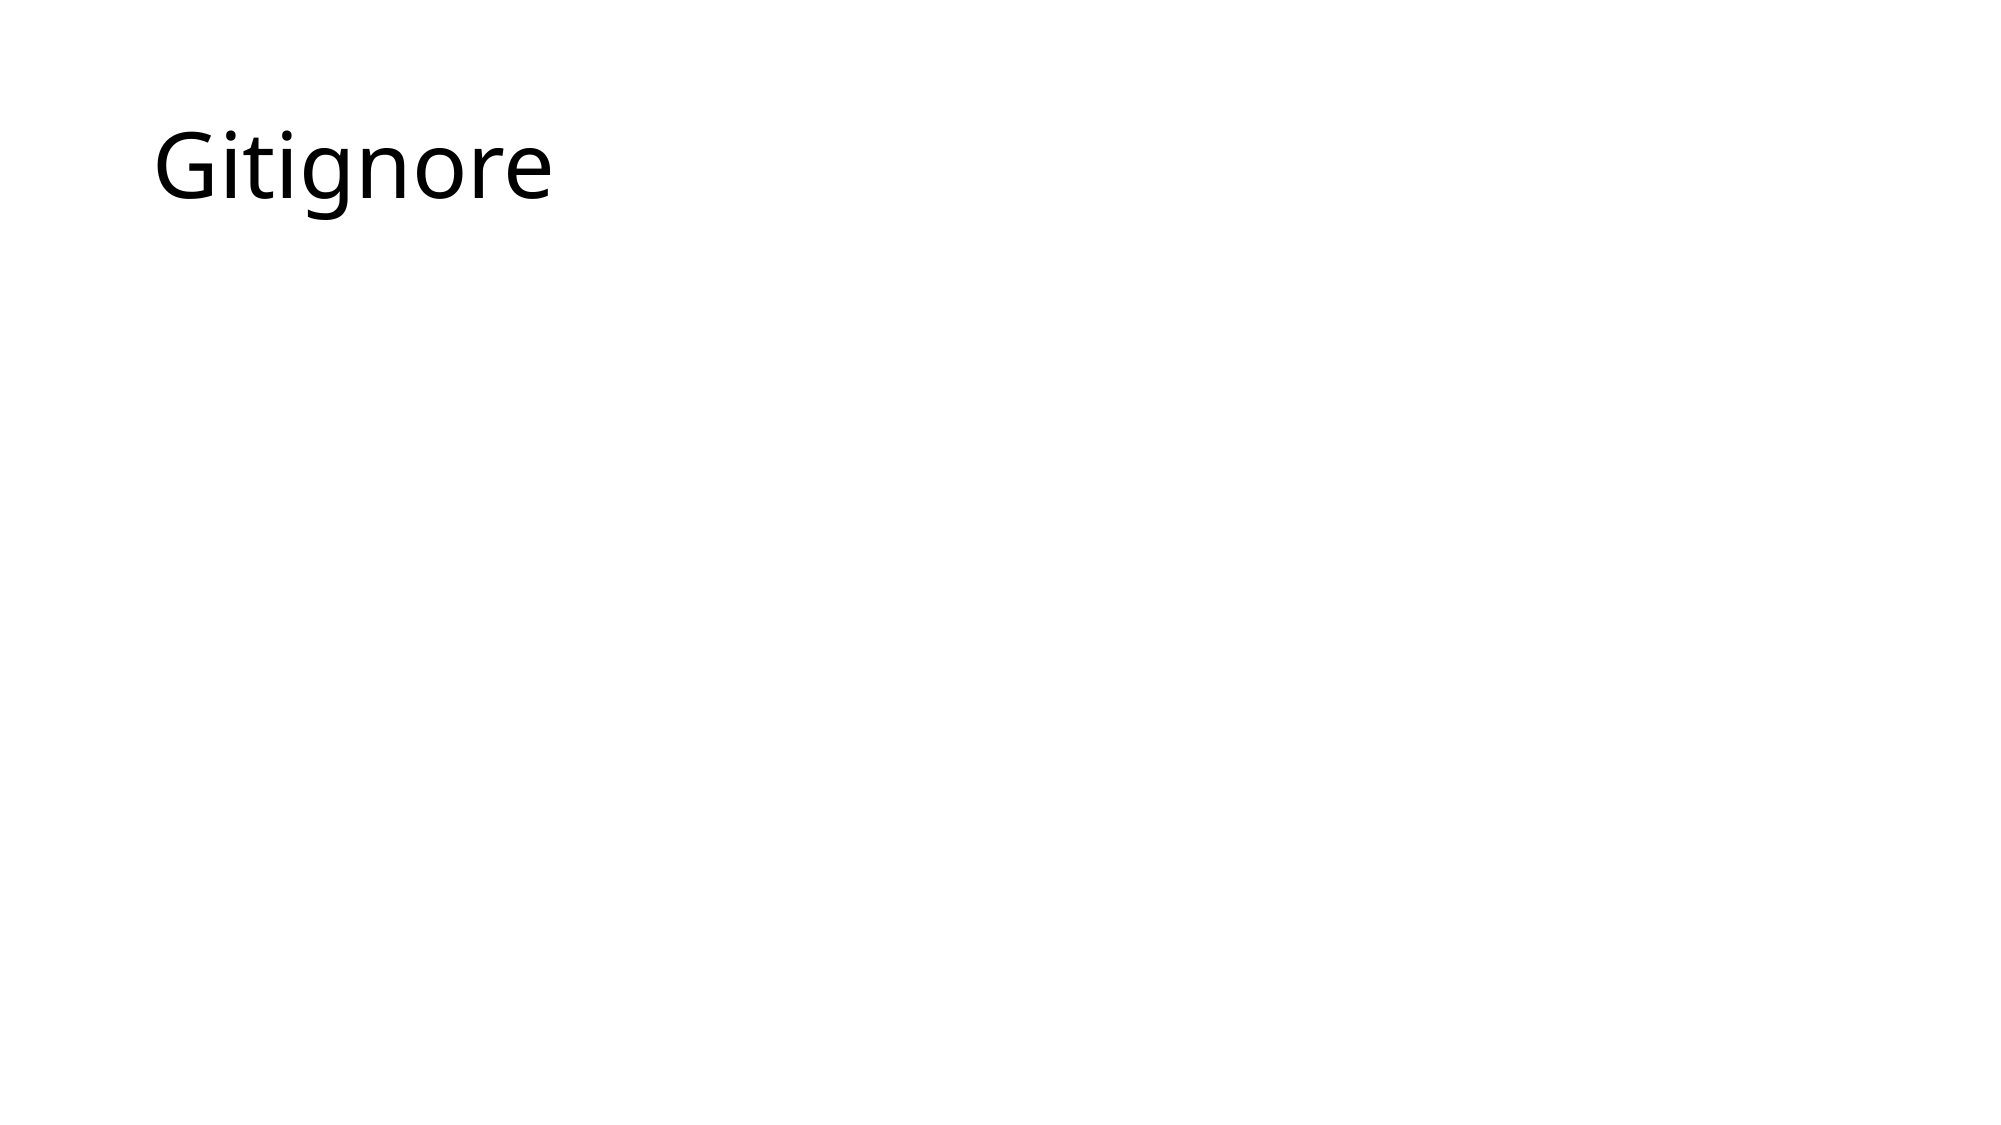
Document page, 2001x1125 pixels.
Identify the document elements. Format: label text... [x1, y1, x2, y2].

title Gitignore [137, 59, 1863, 278]
